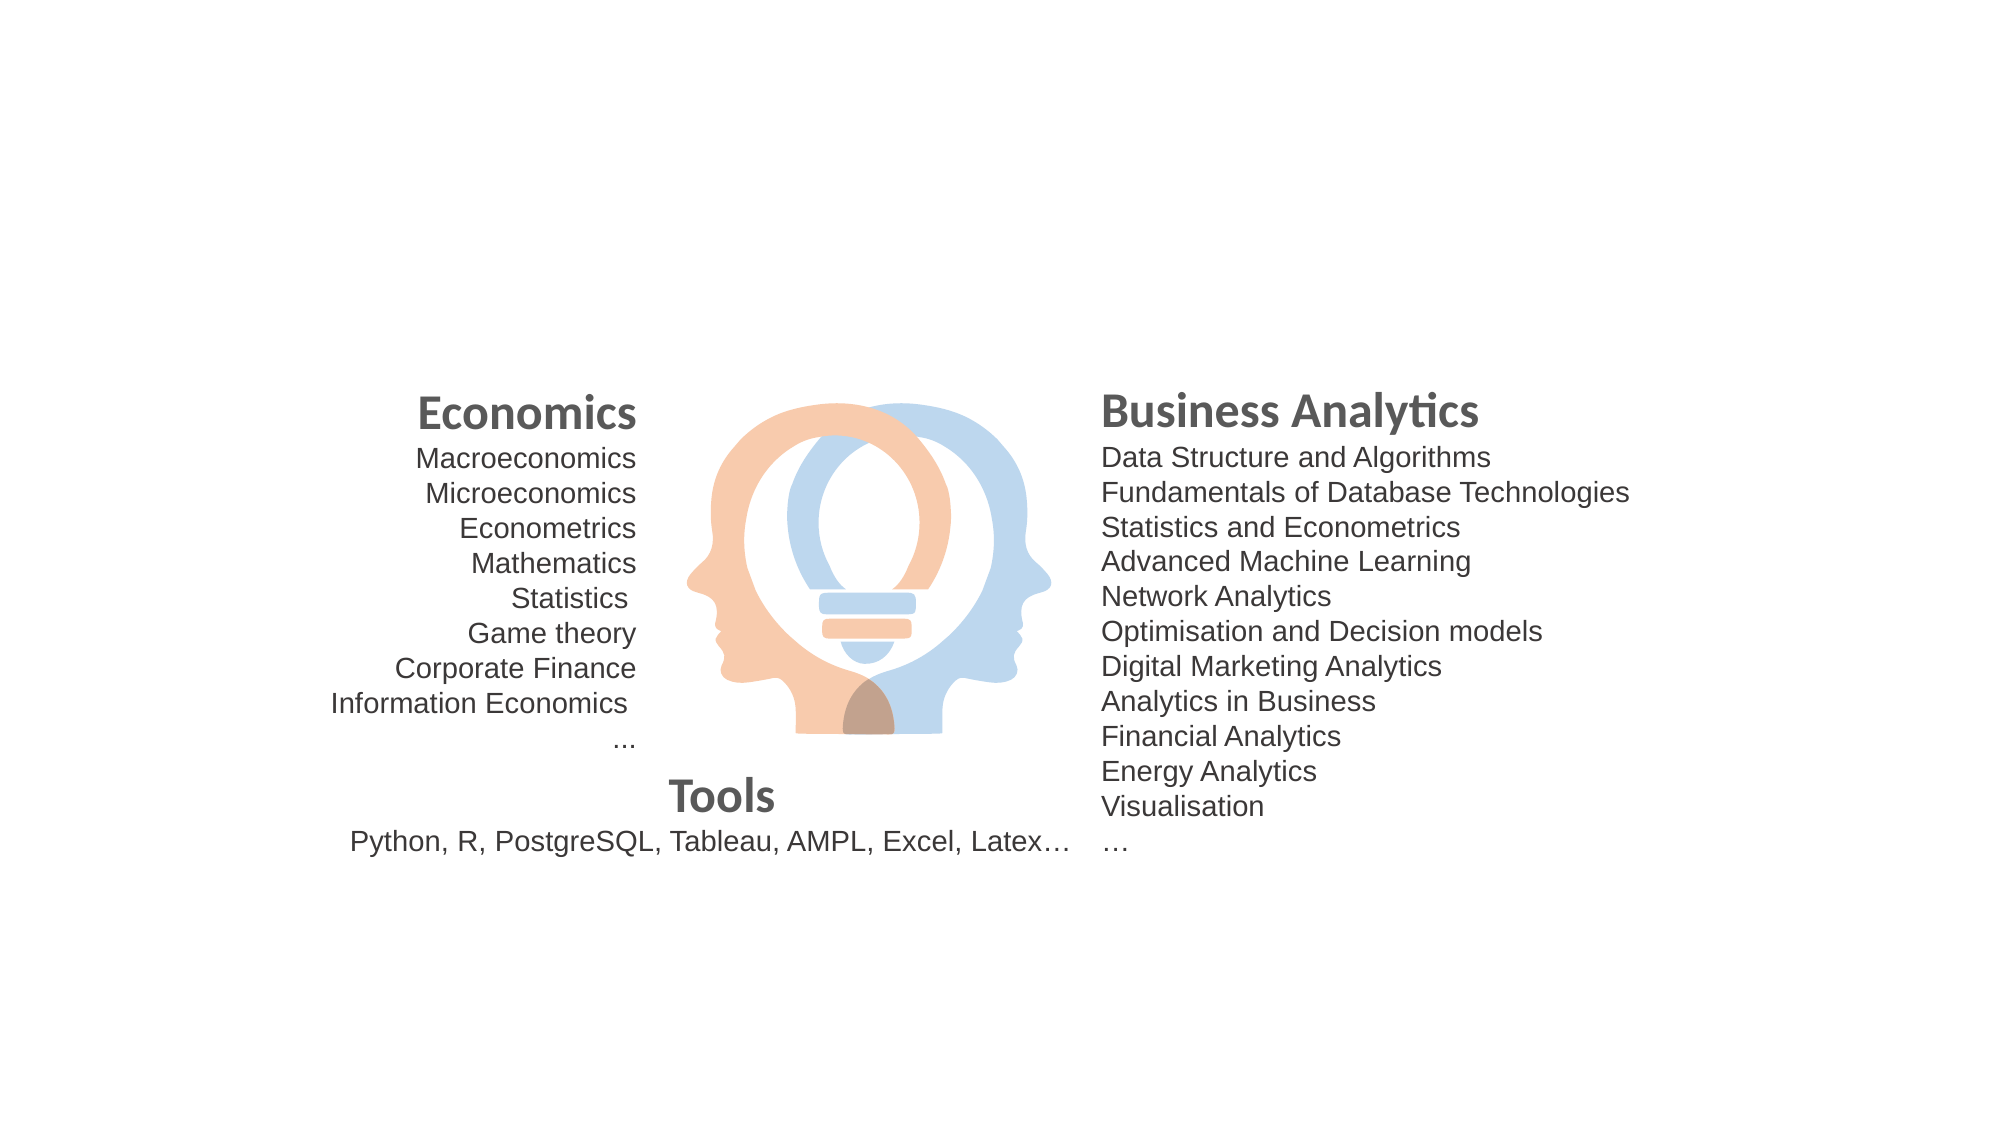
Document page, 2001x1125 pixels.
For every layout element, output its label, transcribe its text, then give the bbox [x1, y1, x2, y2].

text_box Economics Macroeconomics Microeconomics Econometrics Mathematics Statistics Game theory Corporate Finance Information Economics ... [287, 372, 652, 812]
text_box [686, 403, 1052, 735]
text_box Tools Python, R, PostgreSQL, Tableau, AMPL, Excel, Latex… [335, 754, 1109, 865]
text_box Business Analytics Data Structure and Algorithms Fundamentals of Database Technologies Statistics and Econometrics Advanced Machine Learning Network Analytics Optimisation and Decision models Digital Marketing Analytics Analytics in Business Financial Analytics Energy Analytics Visualisation … [1086, 370, 1665, 865]
